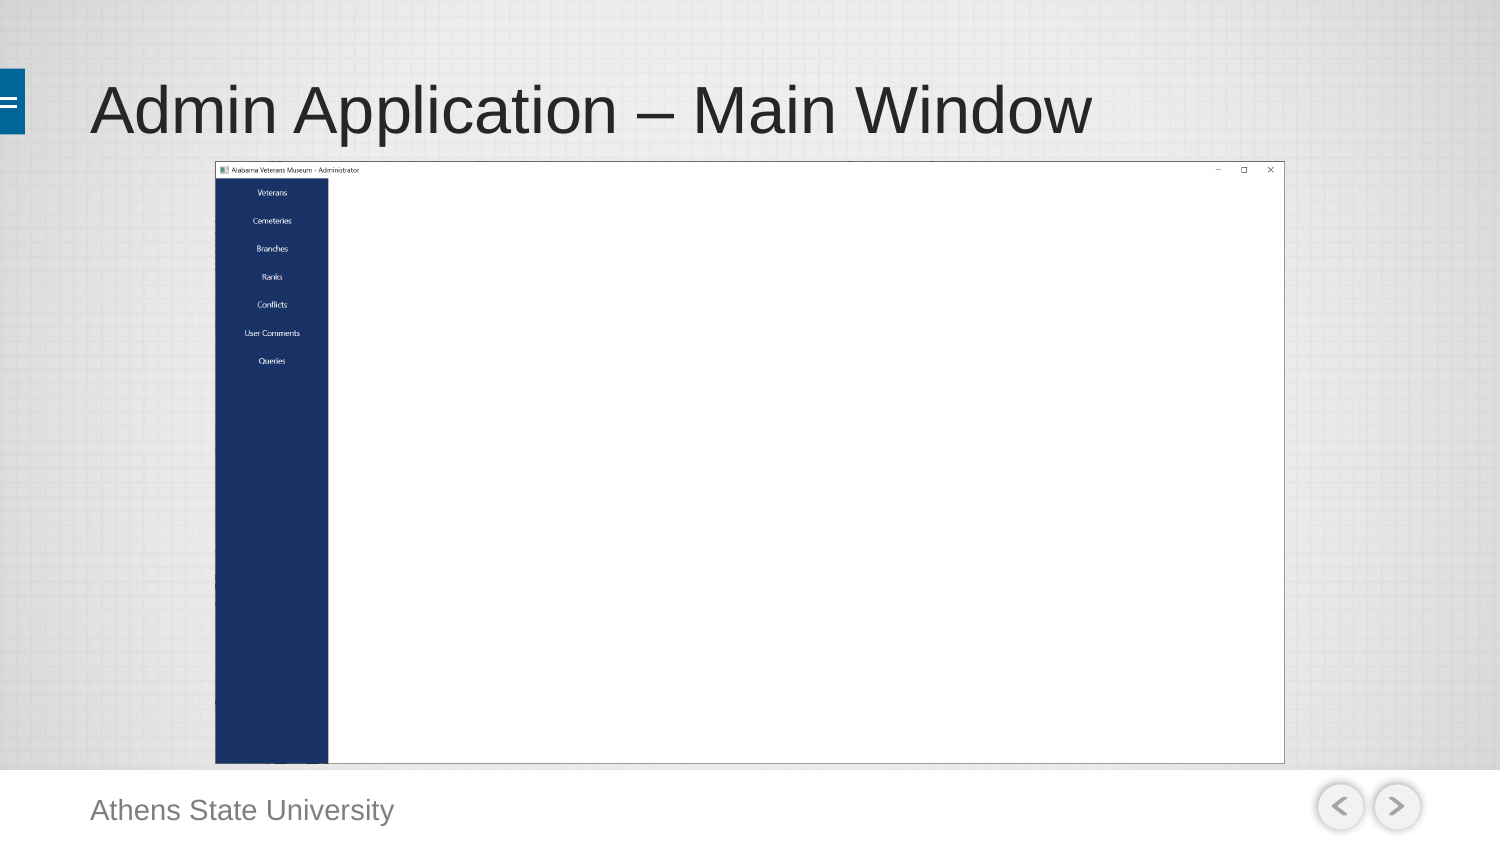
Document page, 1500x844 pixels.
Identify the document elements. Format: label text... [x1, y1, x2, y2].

title Admin Application – Main Window [75, 71, 1425, 142]
footer Athens State University [75, 784, 1163, 833]
picture [0, 0, 1500, 770]
